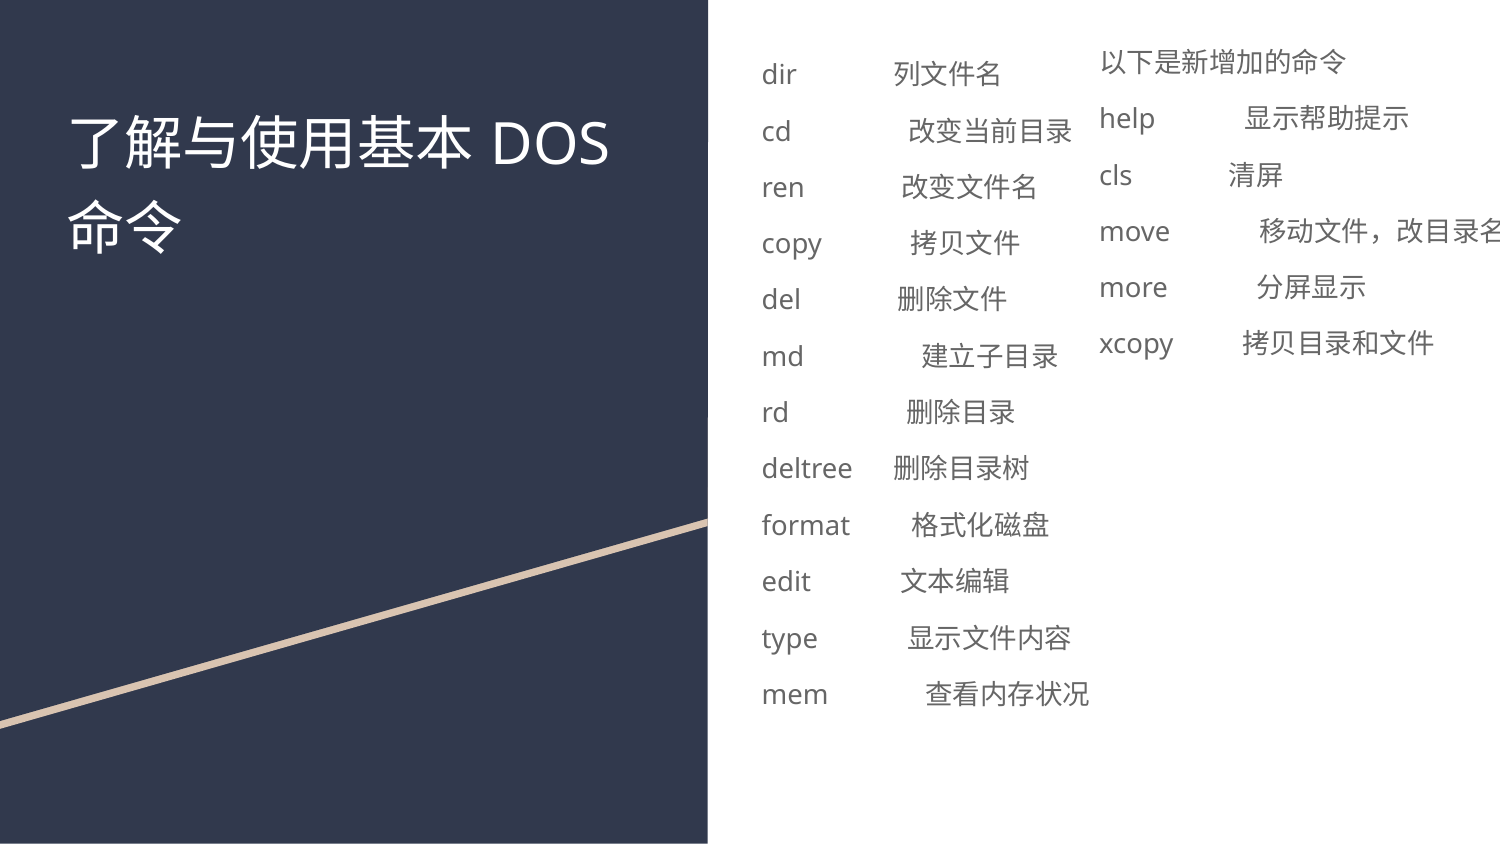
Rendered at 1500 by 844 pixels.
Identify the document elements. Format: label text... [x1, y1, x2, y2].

list dir 列文件名 cd 改变当前目录 ren 改变文件名 copy 拷贝文件 del 删除文件 md 建立子目录 rd 删除目录 deltree 删除目录树 format 格式化磁盘 edit 文本编辑 type 显示文件内容 mem 查看内存状况 [746, 44, 1269, 492]
list 以下是新增加的命令 help 显示帮助提示 cls 清屏 move 移动文件，改目录名 more 分屏显示 xcopy 拷贝目录和文件 [1084, 32, 1500, 480]
title 了解与使用基本DOS命令 [51, 82, 660, 494]
